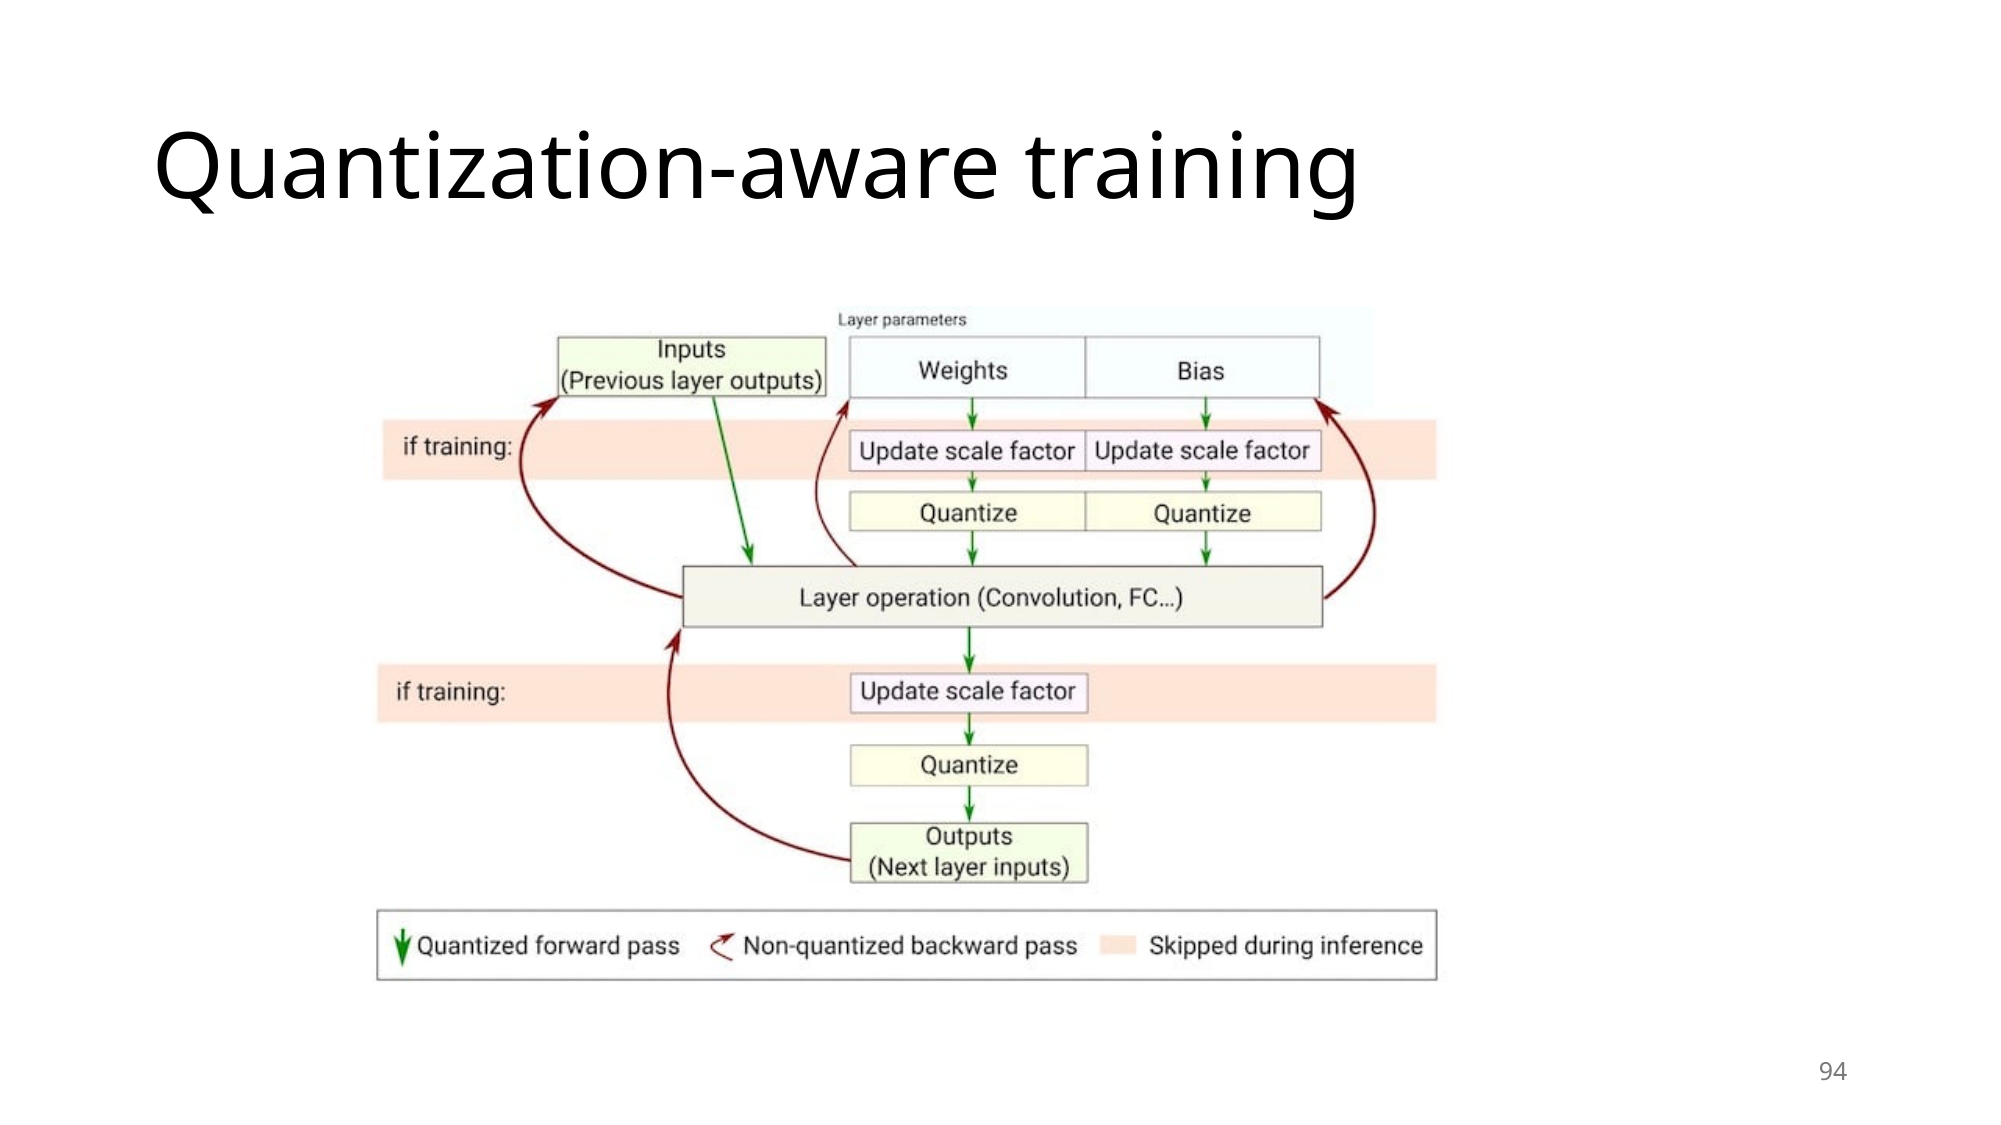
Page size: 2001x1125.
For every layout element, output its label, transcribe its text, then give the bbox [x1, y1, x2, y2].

picture [360, 306, 1456, 992]
title Quantization-aware training [137, 59, 1863, 278]
slide_number 94 [1412, 1042, 1863, 1103]
